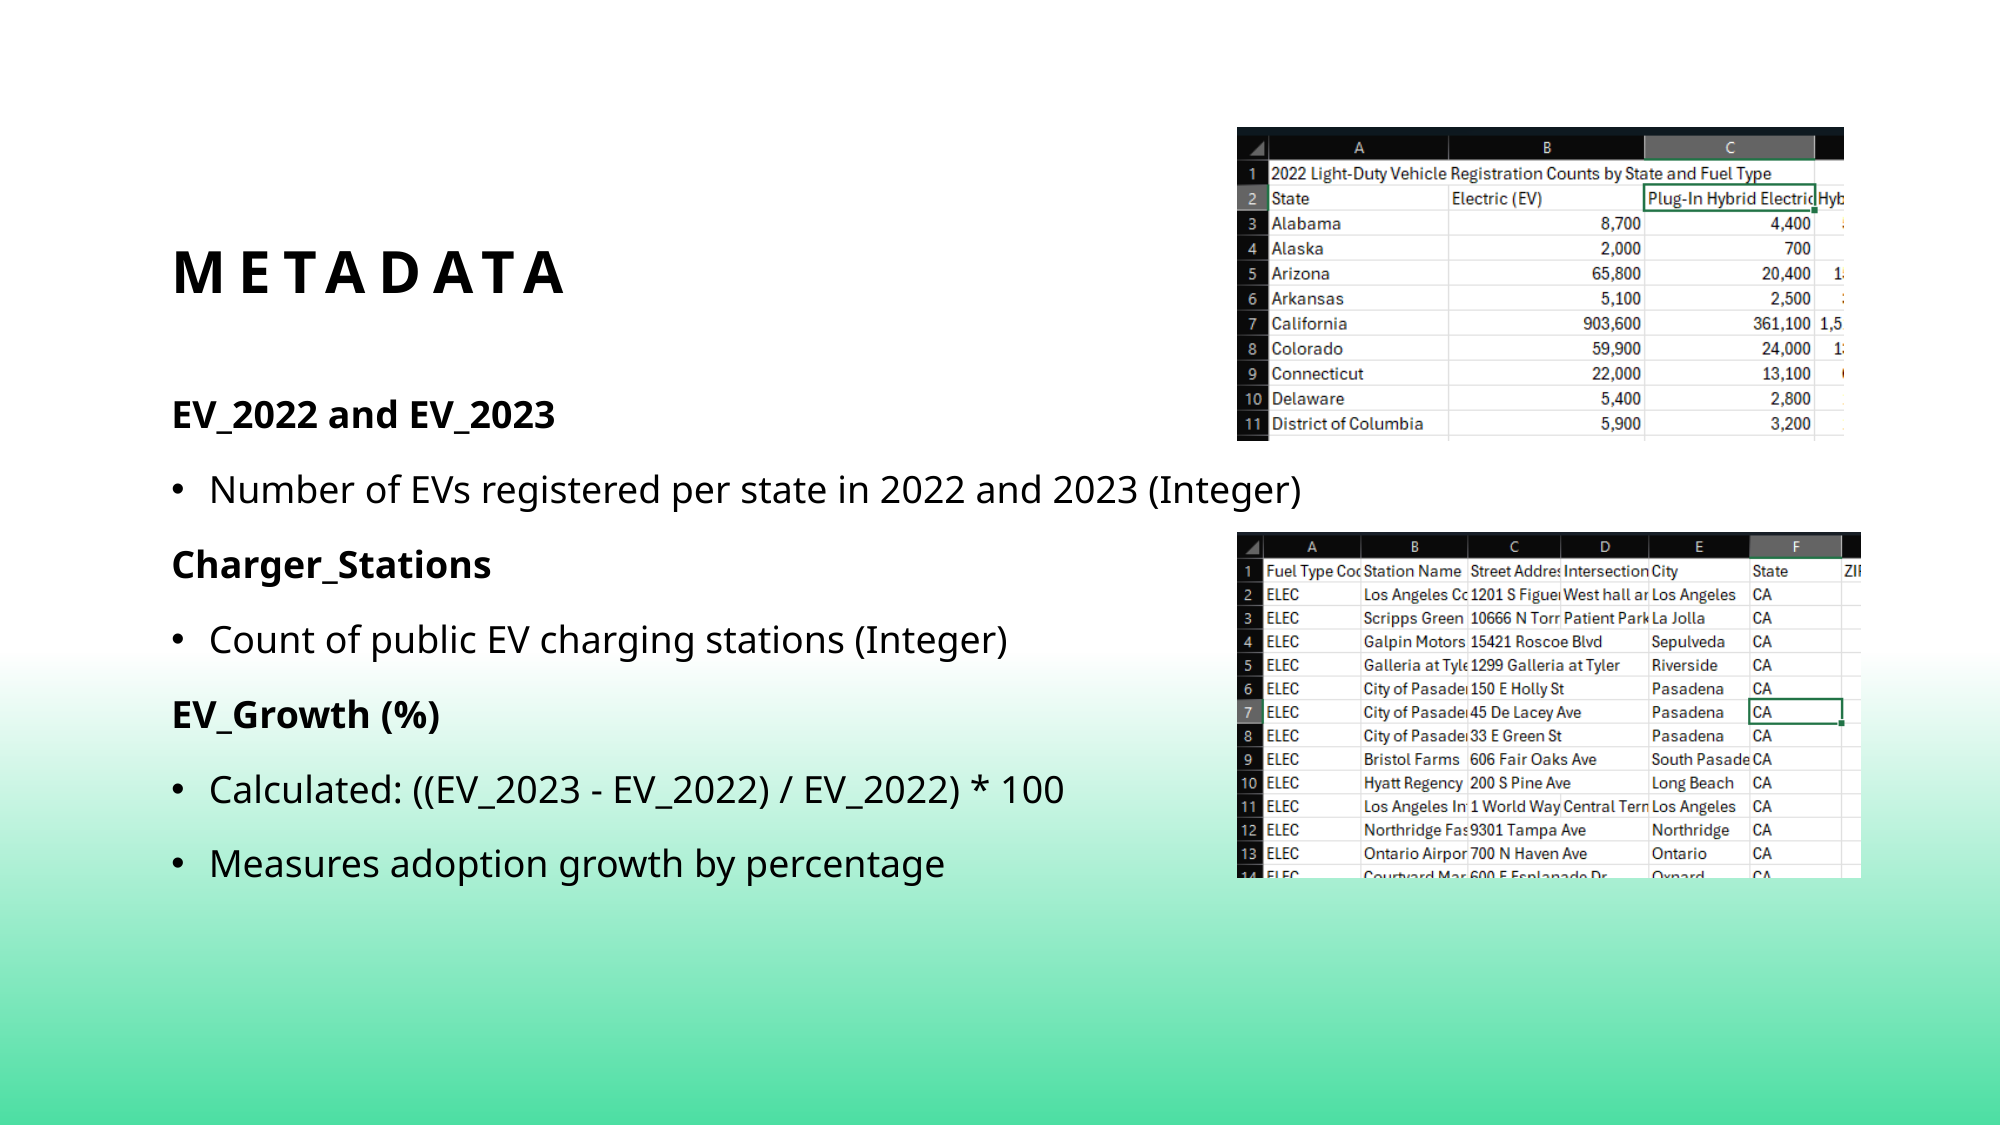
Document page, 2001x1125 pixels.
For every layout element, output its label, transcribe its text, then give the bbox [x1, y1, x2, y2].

picture [1237, 532, 1861, 878]
list EV_2022 and EV_2023 Number of EVs registered per state in 2022 and 2023 (Integer) Charger_Stations Count of public EV charging stations (Integer) EV_Growth (%) Calculated: ((EV_2023 - EV_2022) / EV_2022) * 100 Measures adoption growth by percentage [156, 375, 1844, 1014]
picture [1237, 127, 1844, 441]
title Metadata [156, 124, 1844, 313]
